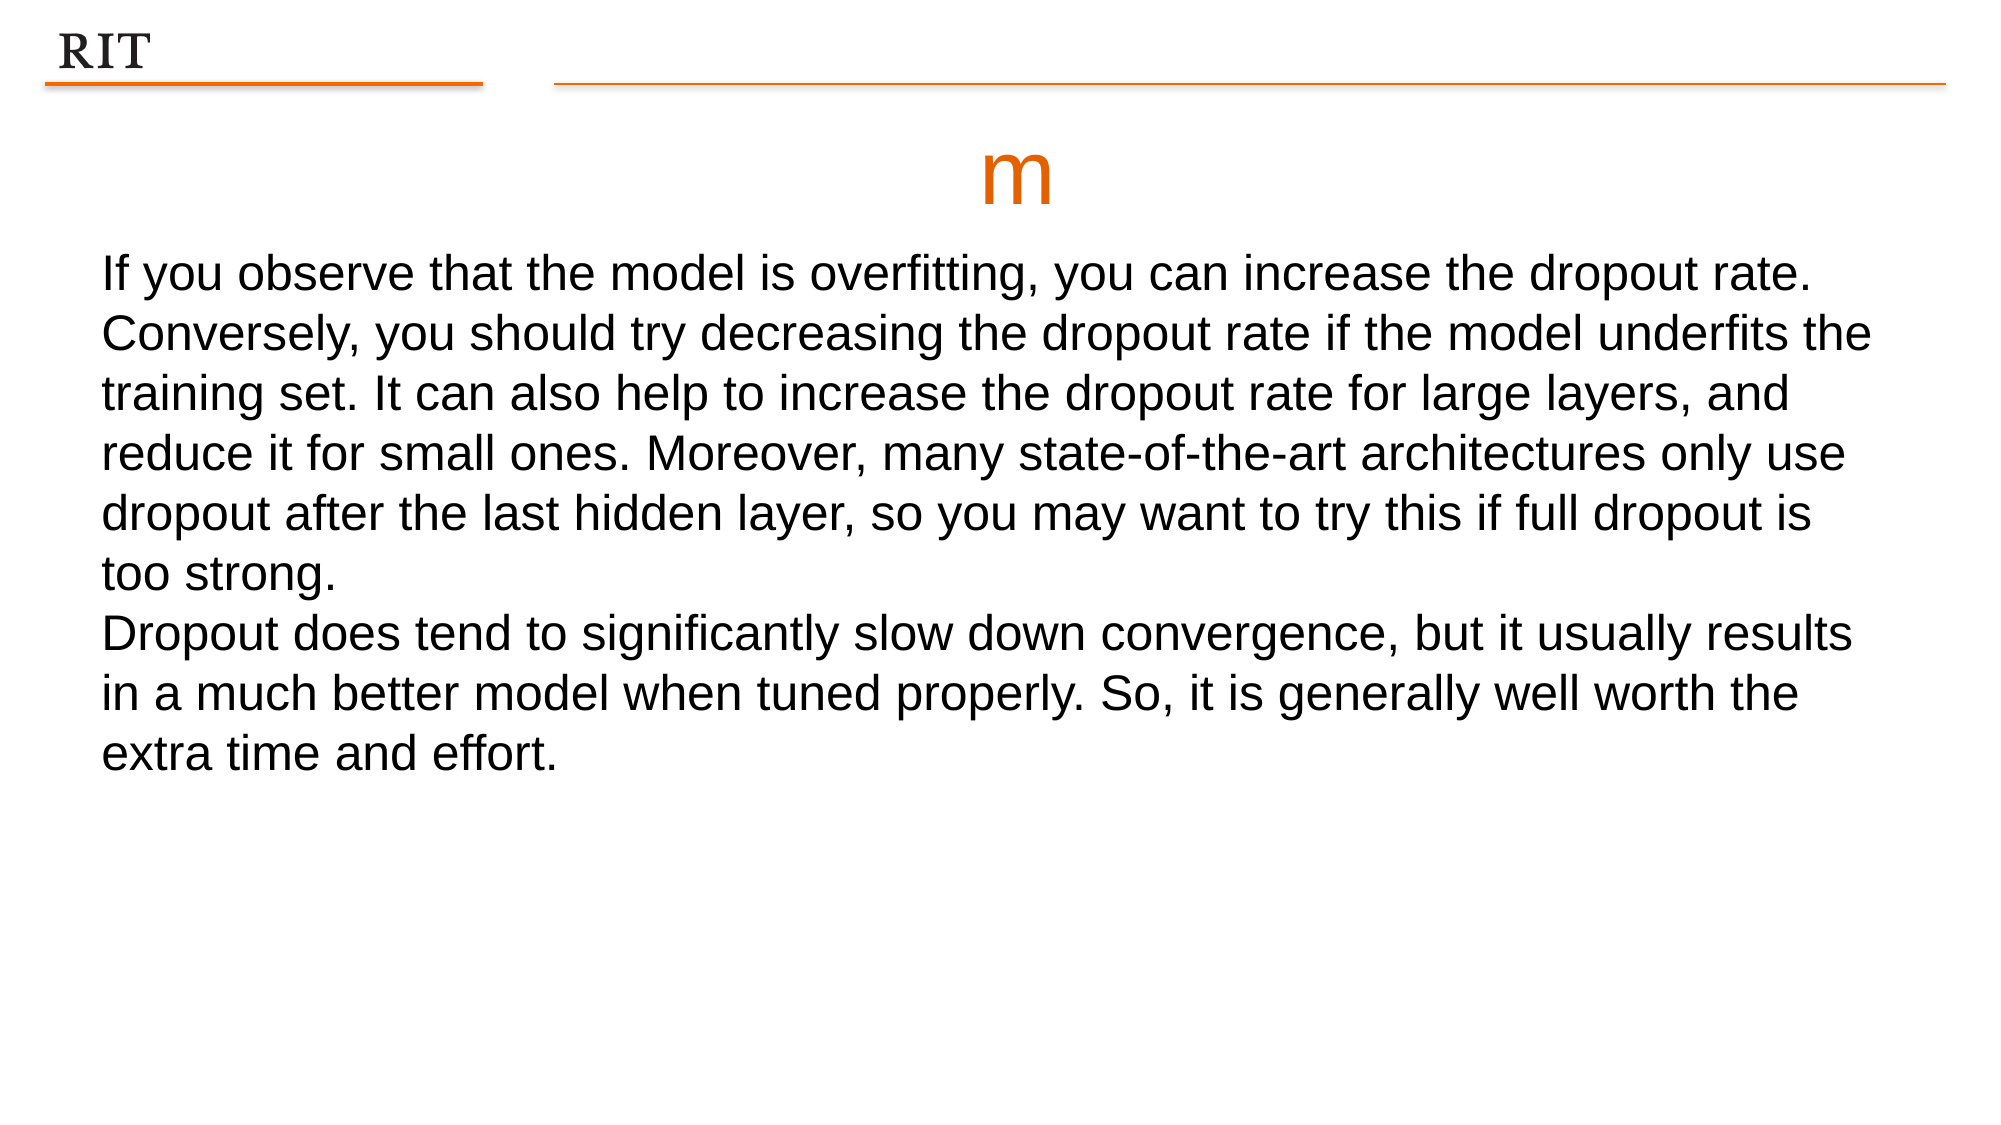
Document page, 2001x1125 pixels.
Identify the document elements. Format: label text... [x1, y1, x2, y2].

text_box m [117, 114, 1918, 220]
text_box If you observe that the model is overfitting, you can increase the dropout rate. Conversely, you should try decreasing the dropout rate if the model underfits the training set. It can also help to increase the dropout rate for large layers, and reduce it for small ones. Moreover, many state-of-the-art architectures only use dropout after the last hidden layer, so you may want to try this if full dropout is too strong. Dropout does tend to significantly slow down convergence, but it usually results in a much better model when tuned properly. So, it is generally well worth the extra time and effort. [81, 220, 1918, 1073]
